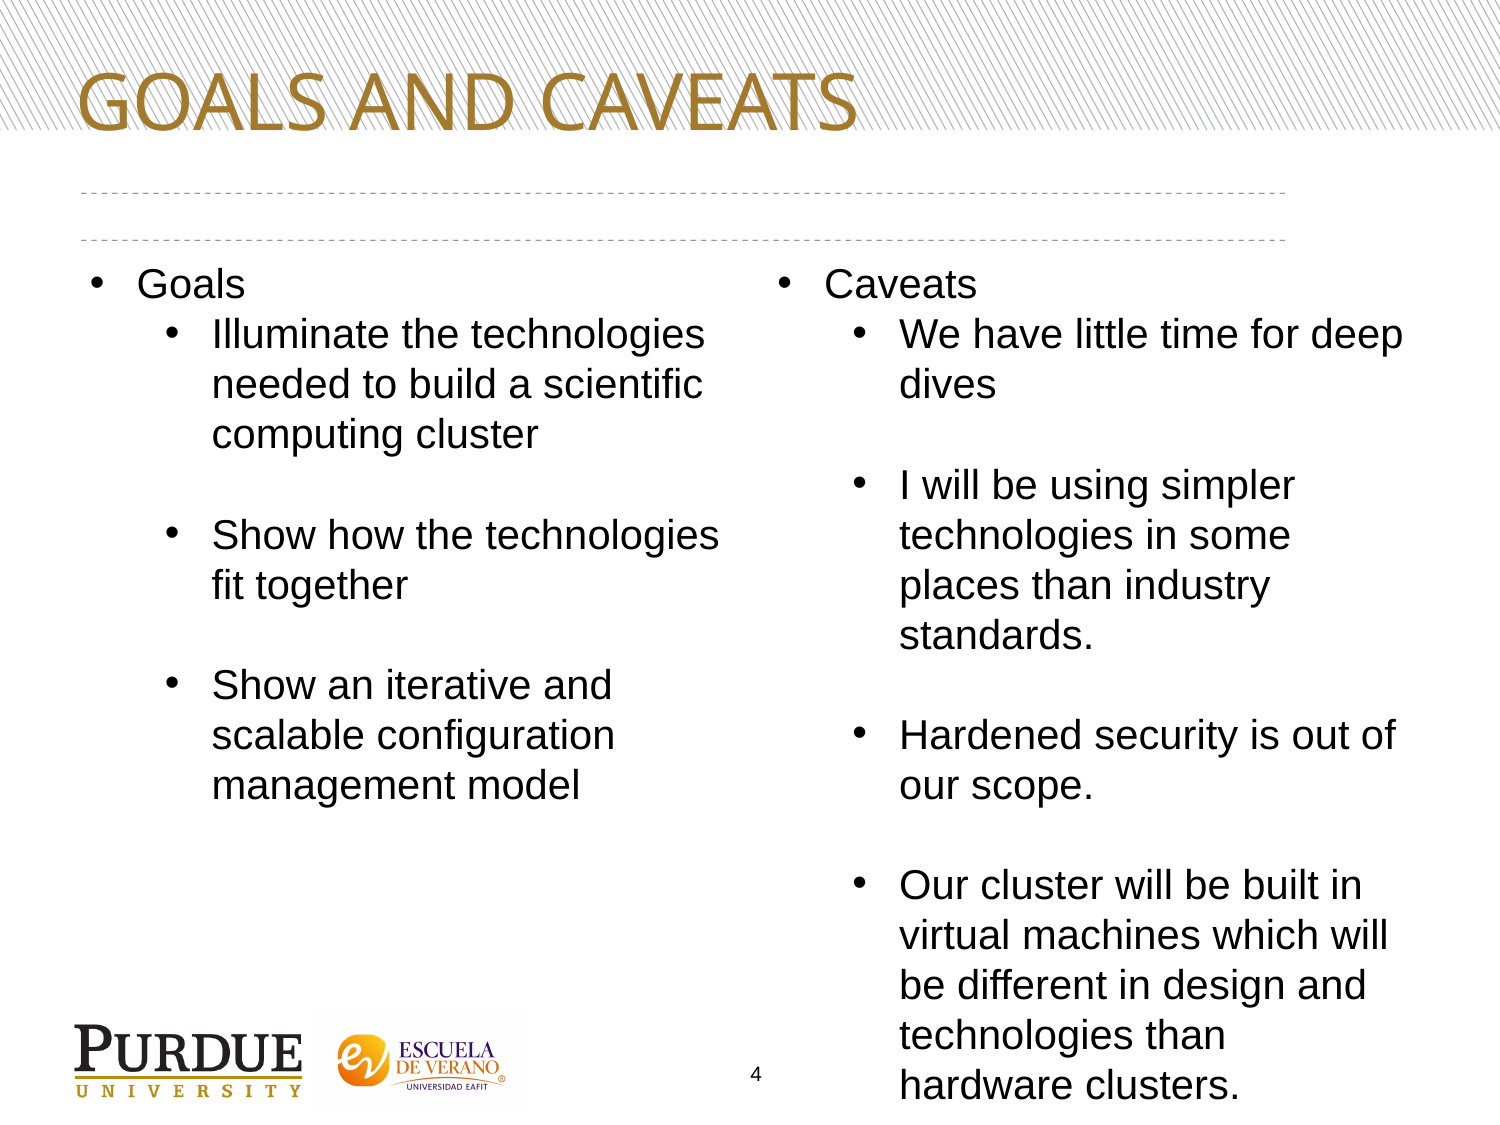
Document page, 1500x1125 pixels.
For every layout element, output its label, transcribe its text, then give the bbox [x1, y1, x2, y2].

picture [75, 191, 1292, 241]
text_box Caveats We have little time for deep dives I will be using simpler technologies in some places than industry standards. Hardened security is out of our scope. Our cluster will be built in virtual machines which will be different in design and technologies than hardware clusters. [762, 249, 1425, 1046]
text_box Goals Illuminate the technologies needed to build a scientific computing cluster Show how the technologies fit together Show an iterative and scalable configuration management model [75, 249, 738, 1046]
text_box 4 [587, 1042, 925, 1103]
picture [312, 1010, 531, 1113]
picture [0, 0, 1500, 132]
title Goals and caveats [60, 43, 1427, 167]
